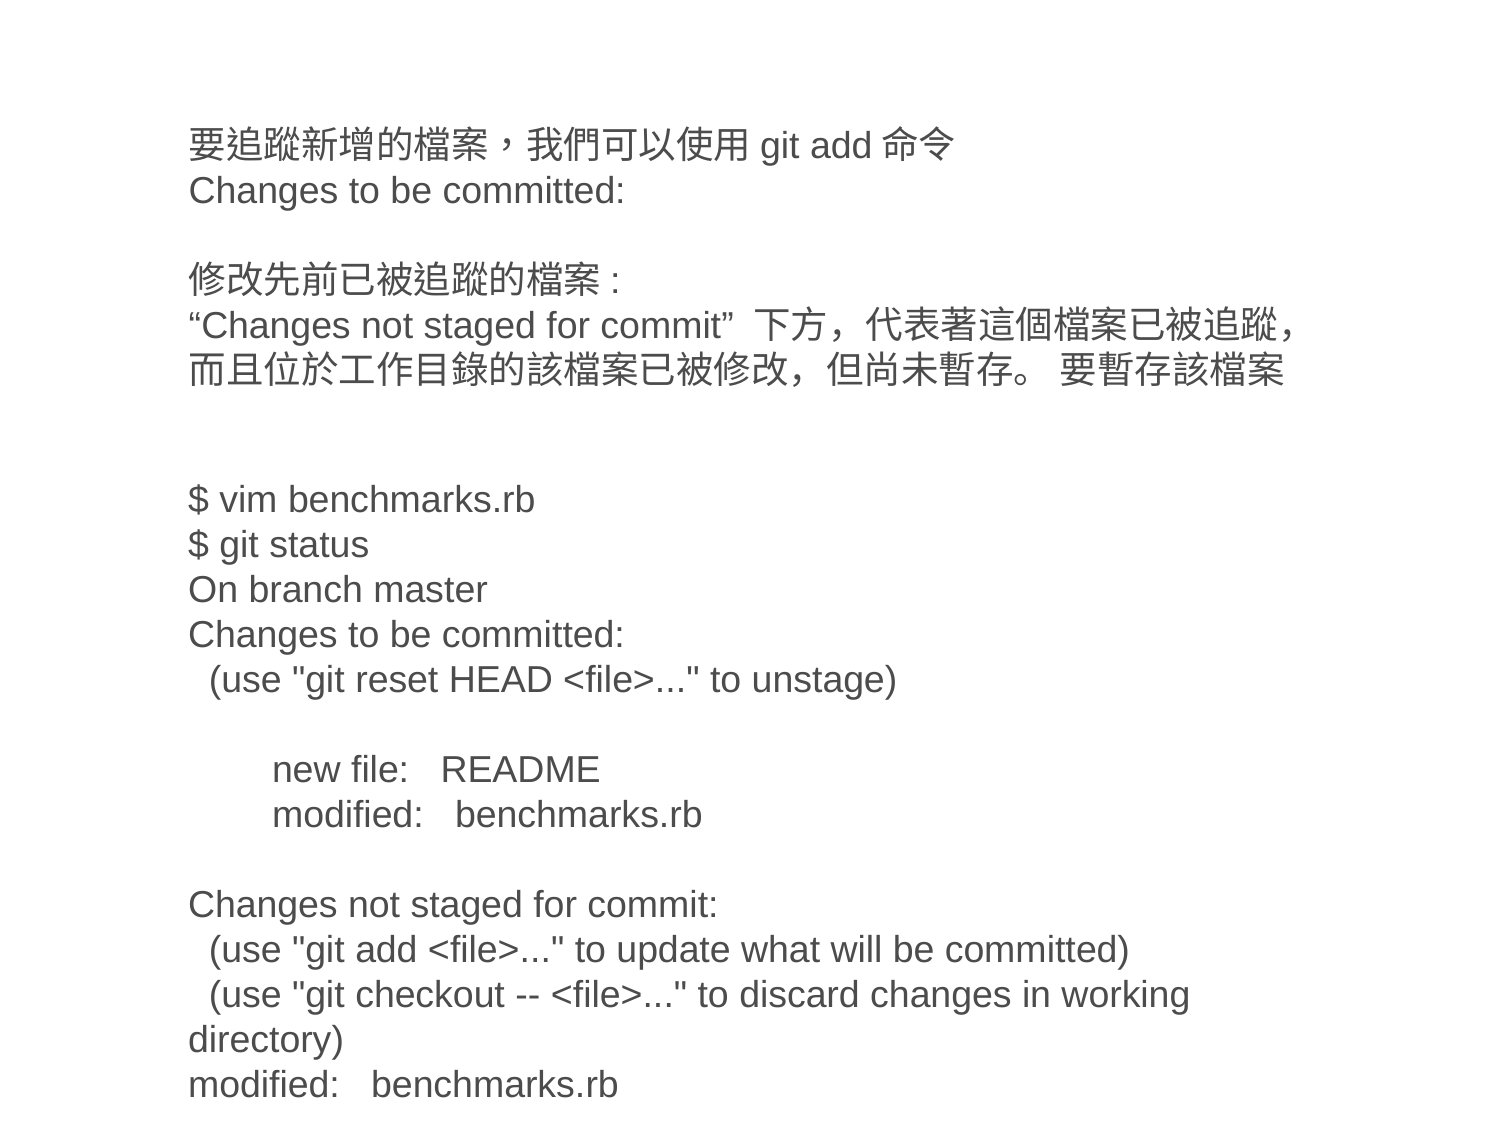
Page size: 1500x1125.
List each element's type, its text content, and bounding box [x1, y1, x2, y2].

text_box 要追蹤新增的檔案，我們可以使用git add命令 Changes to be committed: 修改先前已被追蹤的檔案: “Changes not staged for commit” 下方，代表著這個檔案已被追蹤，而且位於工作目錄的該檔案已被修改，但尚未暫存。 要暫存該檔案 [173, 113, 1344, 399]
text_box $ vim benchmarks.rb $ git status On branch master Changes to be committed: (use "git reset HEAD <file>..." to unstage) new file: README modified: benchmarks.rb Changes not staged for commit: (use "git add <file>..." to update what will be committed) (use "git checkout -- <file>..." to discard changes in working directory) modified: benchmarks.rb [173, 467, 1364, 1113]
